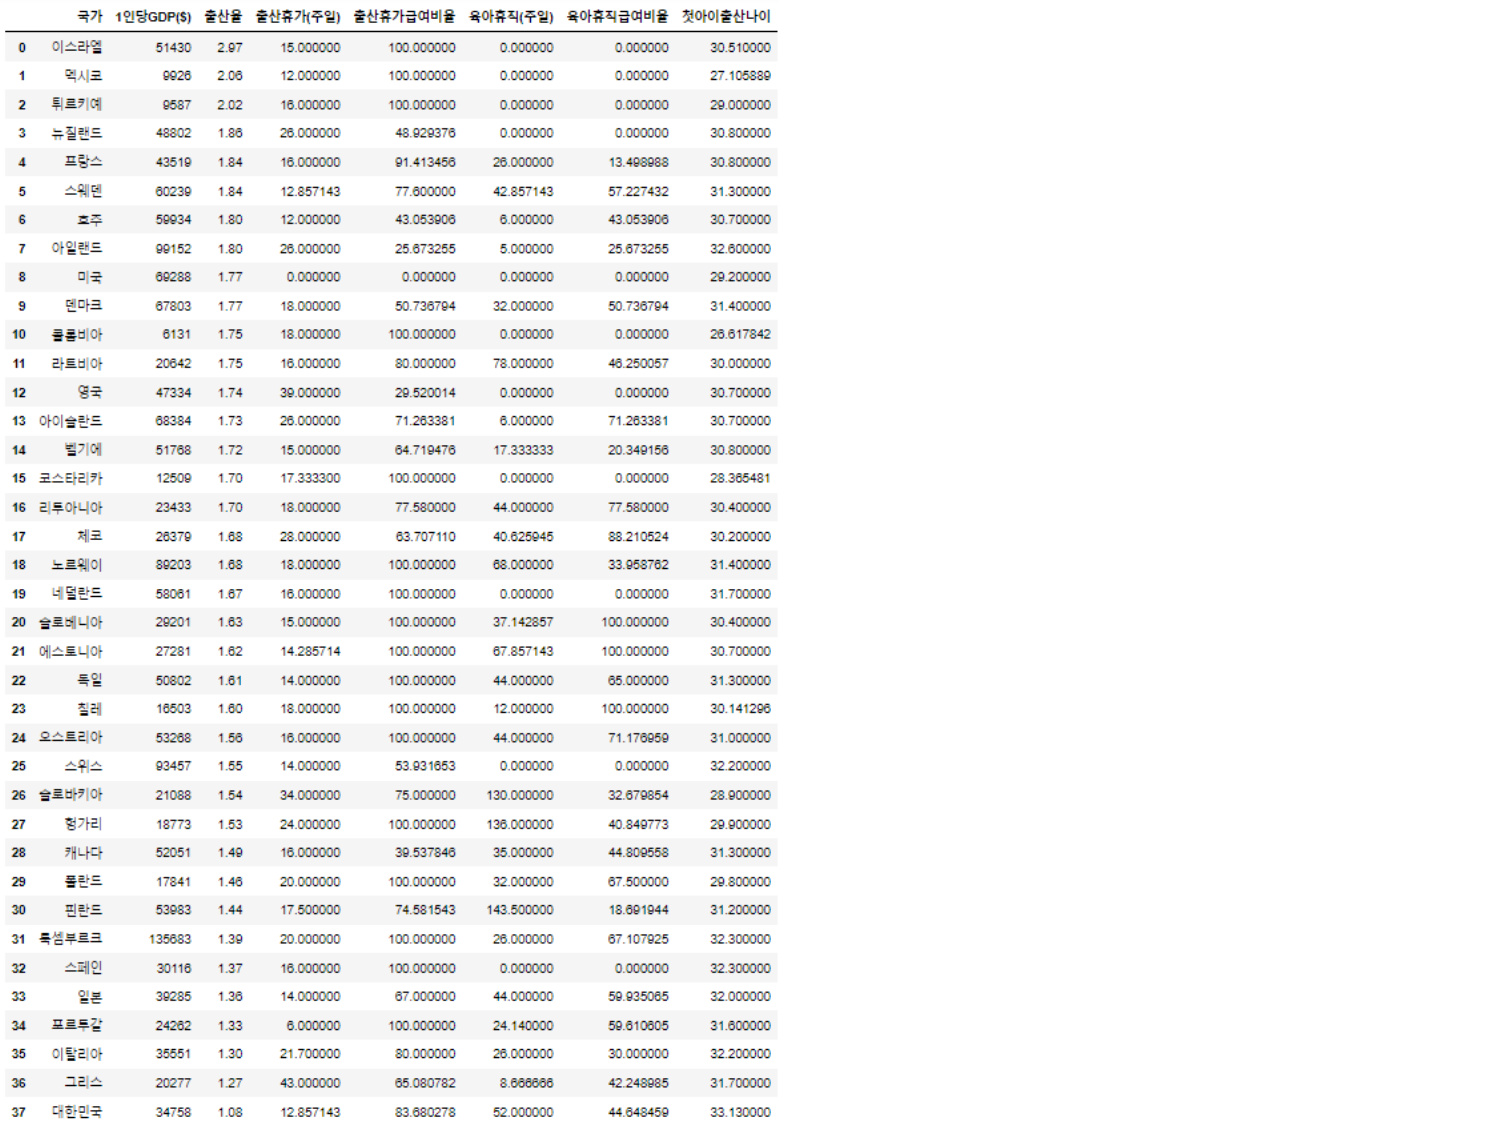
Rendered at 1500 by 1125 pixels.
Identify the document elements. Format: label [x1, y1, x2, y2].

picture [0, 0, 779, 1125]
